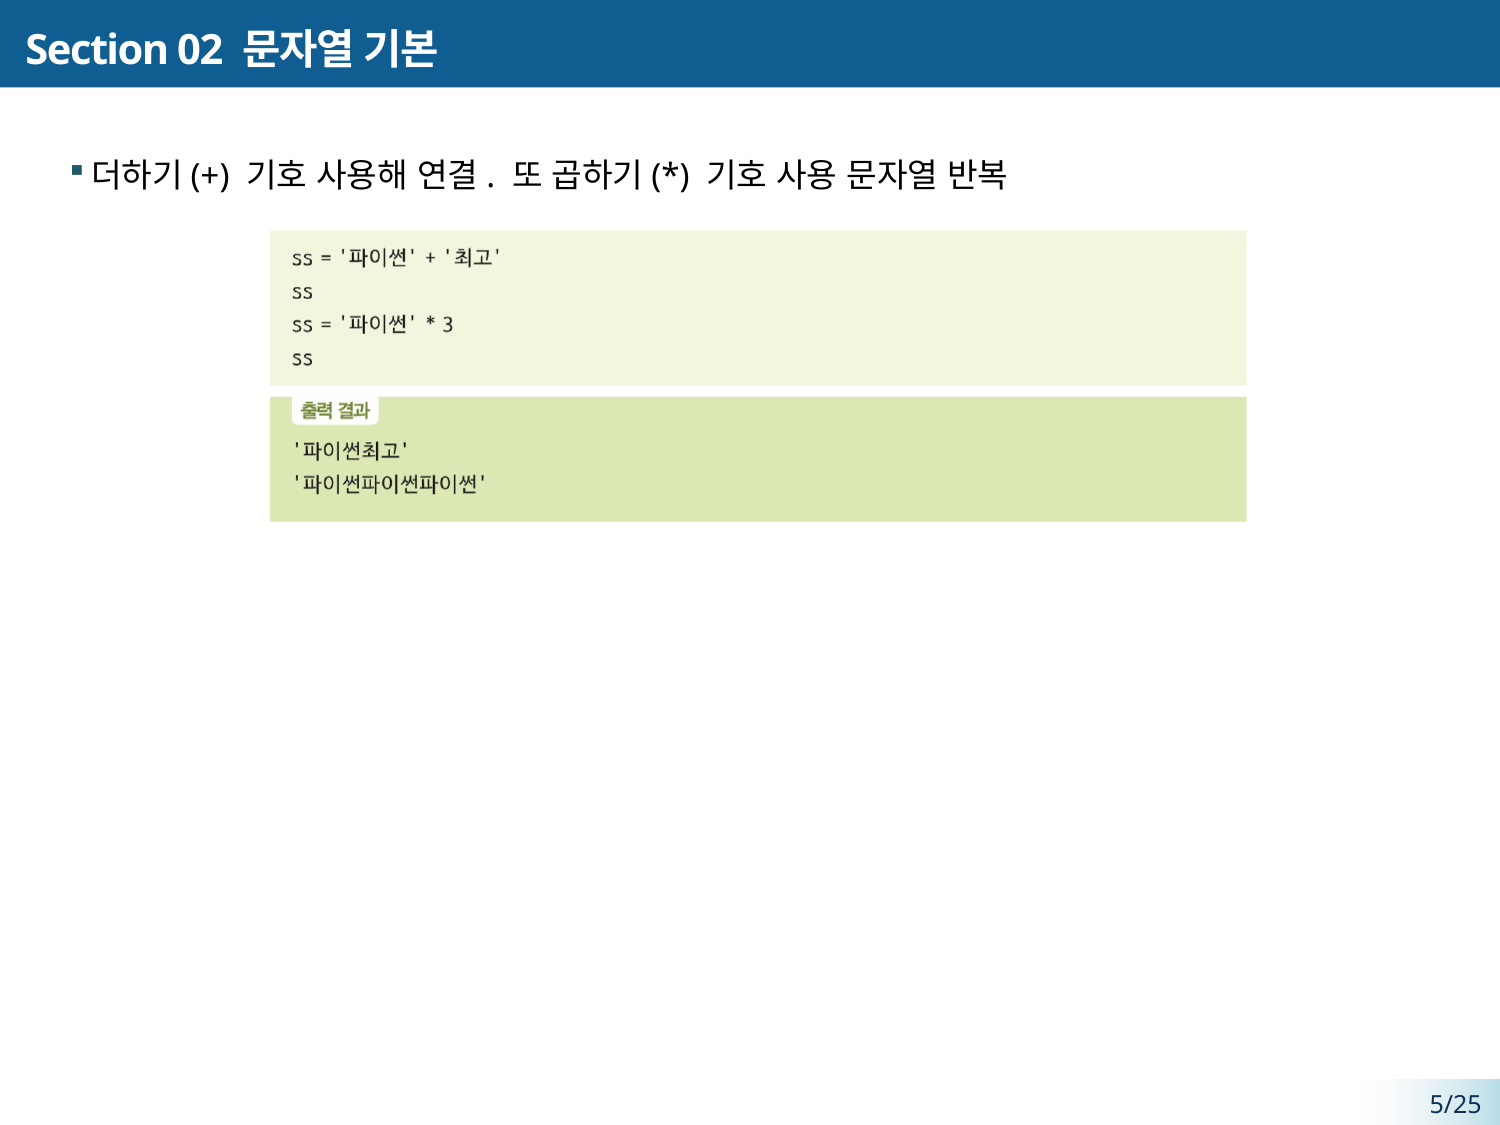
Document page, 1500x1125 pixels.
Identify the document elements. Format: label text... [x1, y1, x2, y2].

picture [267, 229, 1248, 524]
list 더하기(+) 기호 사용해 연결. 또 곱하기(*) 기호 사용 문자열 반복 [10, 126, 1481, 1057]
title Section 02 문자열 기본 [10, 8, 1288, 87]
